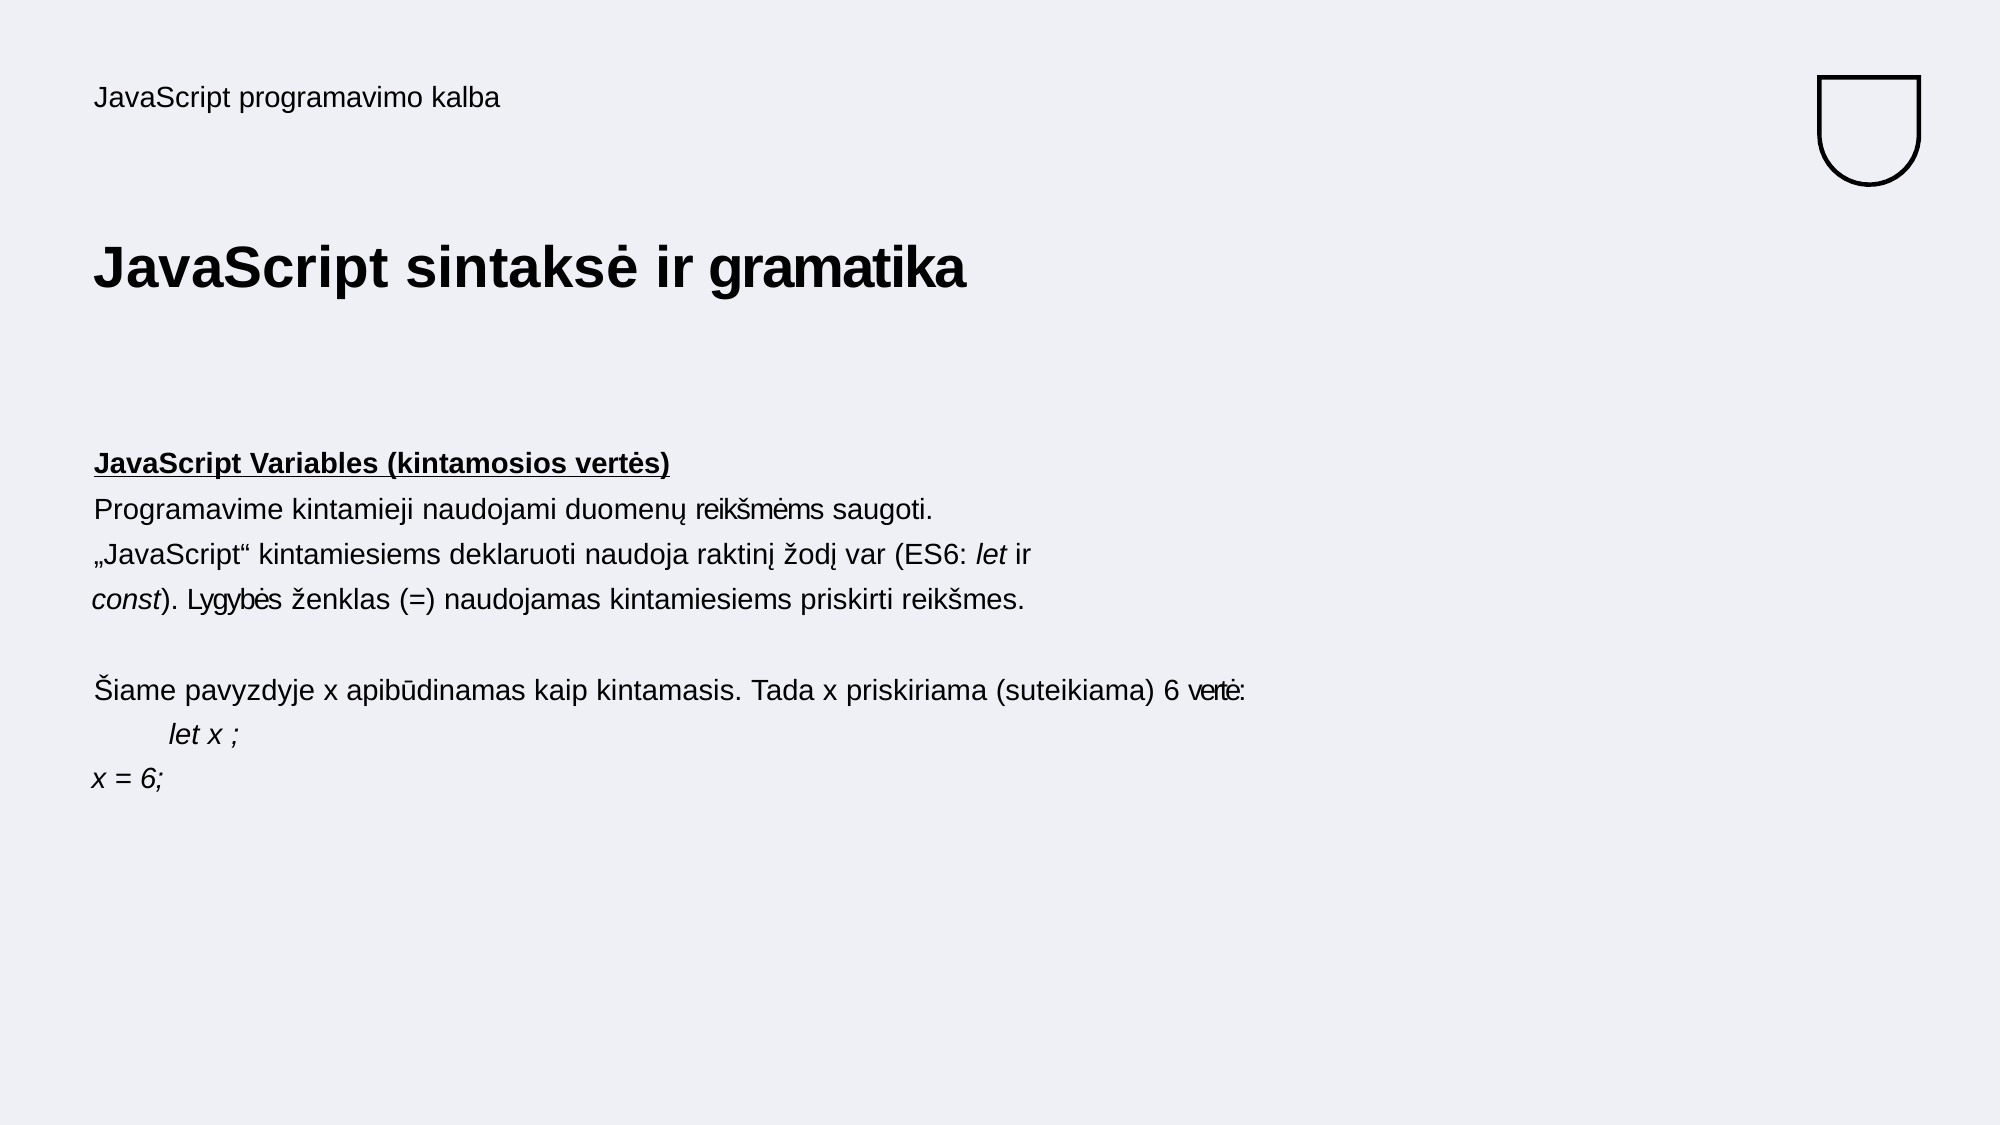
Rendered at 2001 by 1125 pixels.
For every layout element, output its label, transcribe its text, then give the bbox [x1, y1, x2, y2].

text_box JavaScript Variables (kintamosios vertės) Programavime kintamieji naudojami duomenų reikšmėms saugoti. „JavaScript“ kintamiesiems deklaruoti naudoja raktinį žodį var (ES6: let ir const). Lygybės ženklas (=) naudojamas kintamiesiems priskirti reikšmes. Šiame pavyzdyje x apibūdinamas kaip kintamasis. Tada x priskiriama (suteikiama) 6 vertė: let x ; x = 6; [91, 444, 1261, 795]
title JavaScript sintaksė ir gramatika [91, 228, 1005, 305]
text_box JavaScript programavimo kalba [91, 78, 504, 114]
